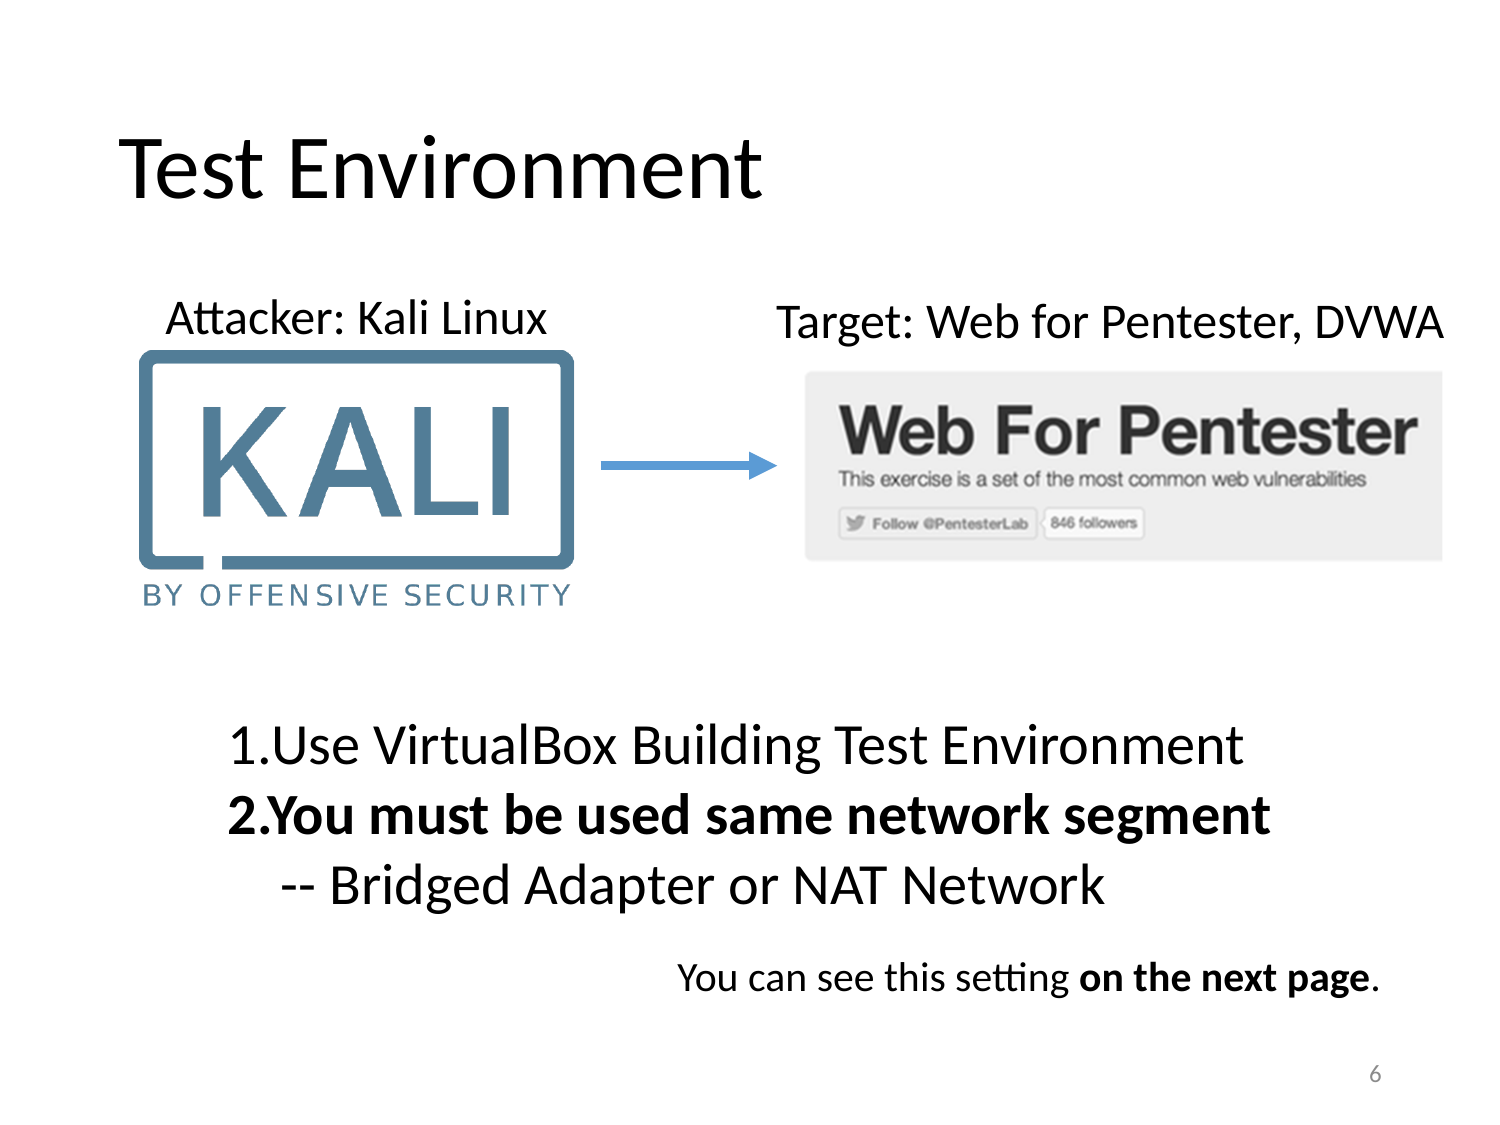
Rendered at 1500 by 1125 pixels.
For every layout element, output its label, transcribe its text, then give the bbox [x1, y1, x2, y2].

slide_number 6 [1059, 1042, 1397, 1103]
picture [139, 350, 575, 606]
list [803, 365, 1443, 567]
text_box 1.Use VirtualBox Building Test Environment 2.You must be used same network segment -- Bridged Adapter or NAT Network [212, 698, 1287, 924]
text_box Target: Web for Pentester, DVWA [761, 281, 1500, 356]
title Test Environment [103, 59, 1397, 278]
text_box You can see this setting on the next page. [662, 942, 1396, 1007]
text_box Attacker: Kali Linux [150, 277, 563, 350]
